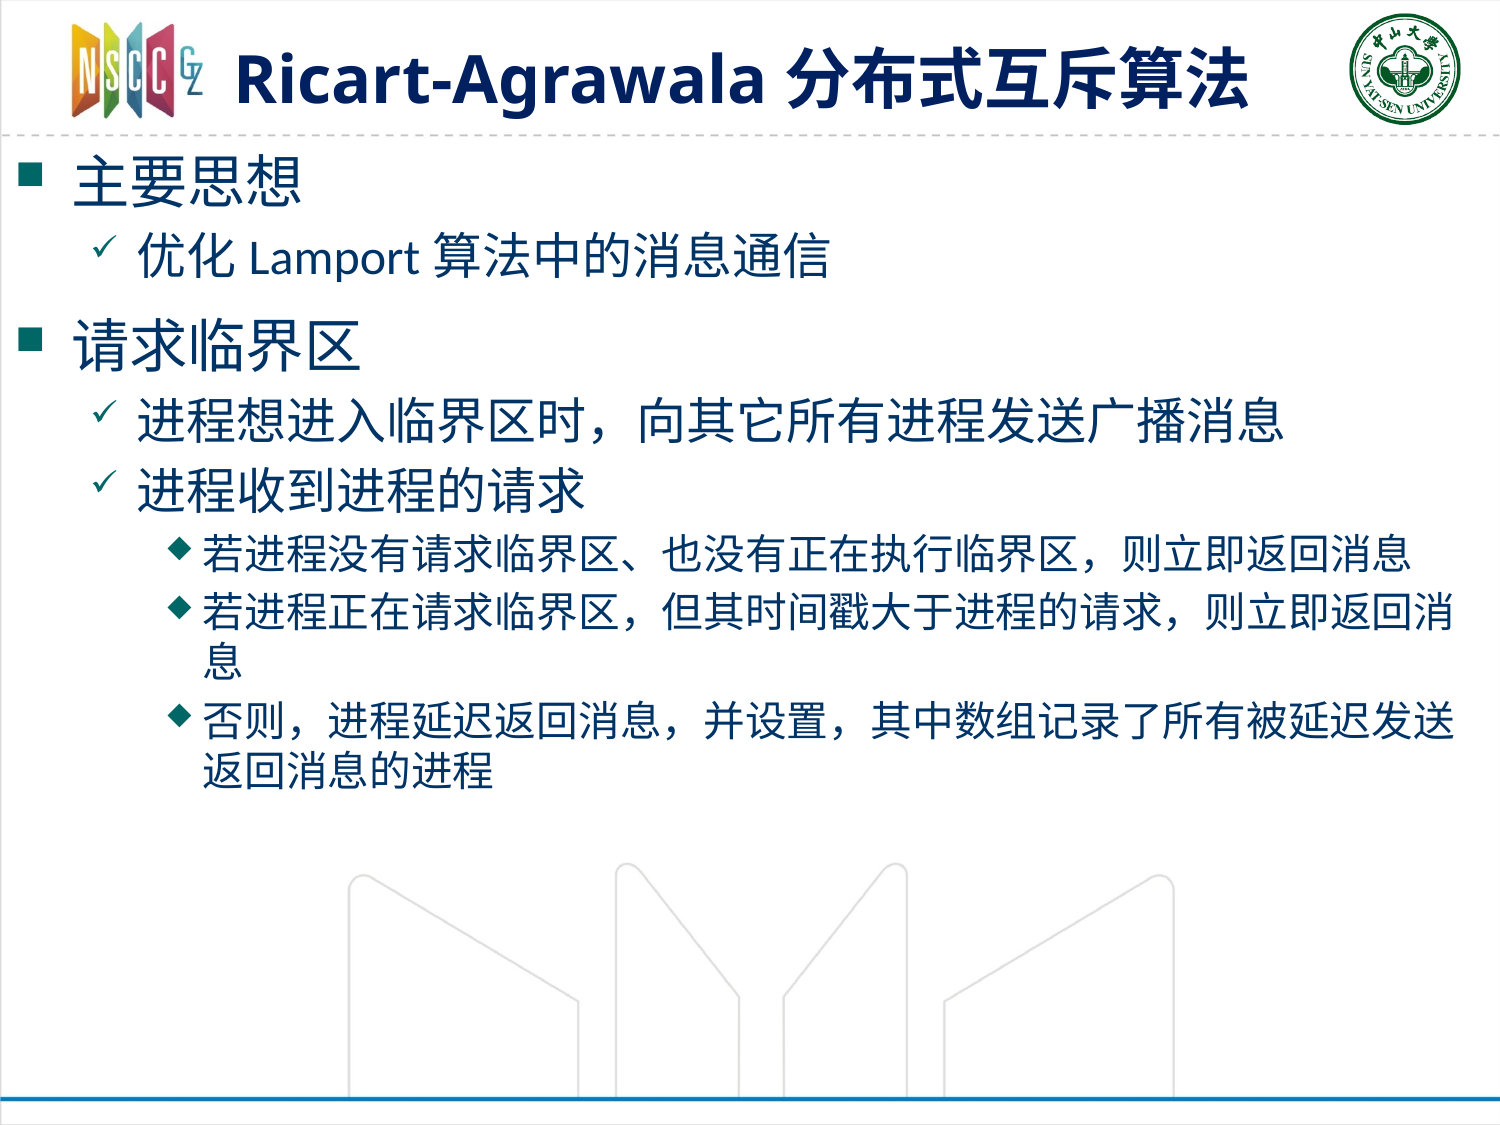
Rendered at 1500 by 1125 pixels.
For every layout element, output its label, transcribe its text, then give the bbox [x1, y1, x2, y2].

picture [0, 0, 1500, 1125]
slide_number [1144, 1042, 1495, 1103]
text_box Ricart-Agrawala分布式互斥算法 [218, 29, 1314, 125]
